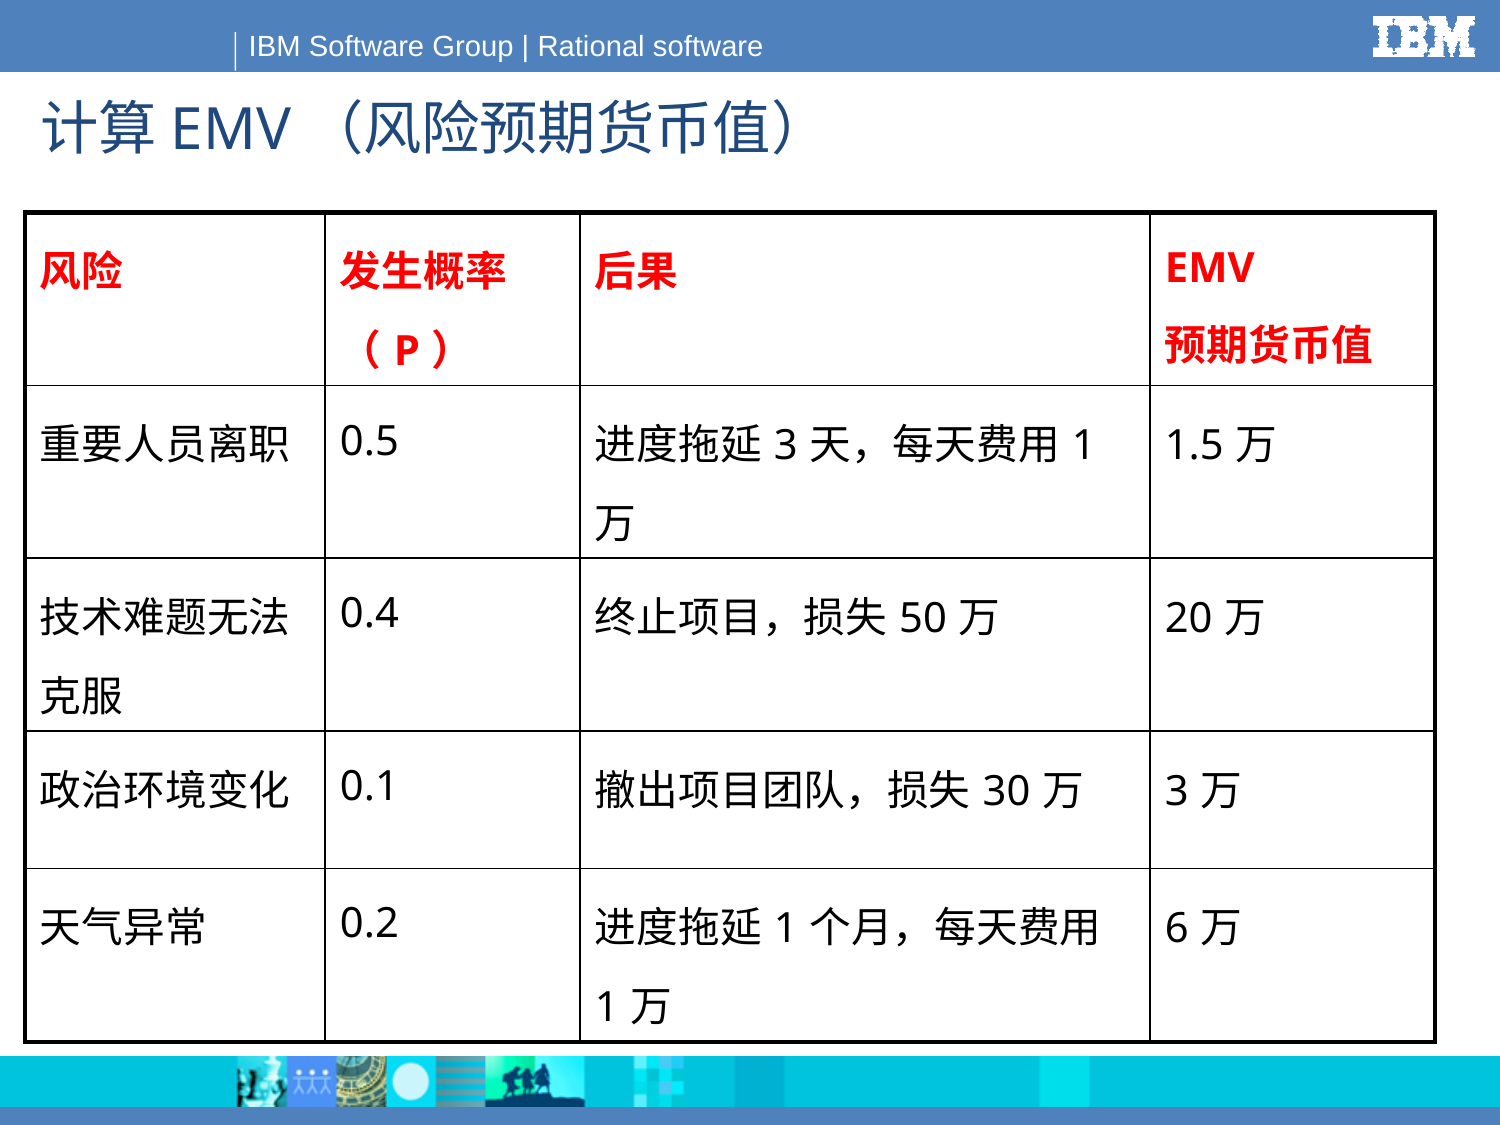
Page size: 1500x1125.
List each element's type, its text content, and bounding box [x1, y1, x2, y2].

table_header 发生概率（P） [326, 215, 579, 385]
table_cell 撤出项目团队，损失30万 [581, 732, 1149, 868]
table_cell 技术难题无法克服 [27, 559, 324, 730]
table_cell 1.5万 [1151, 386, 1433, 557]
table_cell 3万 [1151, 732, 1433, 868]
table_cell 0.2 [326, 869, 579, 1040]
table_cell 天气异常 [27, 869, 324, 1040]
table_cell 重要人员离职 [27, 386, 324, 557]
table_cell 0.4 [326, 559, 579, 730]
table_header EMV 预期货币值 [1151, 215, 1433, 385]
table_header 后果 [581, 215, 1149, 385]
table_cell 0.1 [326, 732, 579, 868]
table_cell 政治环境变化 [27, 732, 324, 868]
table_cell 0.5 [326, 386, 579, 557]
title 计算EMV（风险预期货币值） [25, 91, 1477, 171]
table_cell 20万 [1151, 559, 1433, 730]
table_header 风险 [27, 215, 324, 385]
table_cell 6万 [1151, 869, 1433, 1040]
table_cell 进度拖延3天，每天费用1万 [581, 386, 1149, 557]
table_cell 进度拖延1个月，每天费用1万 [581, 869, 1149, 1040]
picture [0, 1056, 1500, 1107]
table_cell 终止项目，损失50万 [581, 559, 1149, 730]
